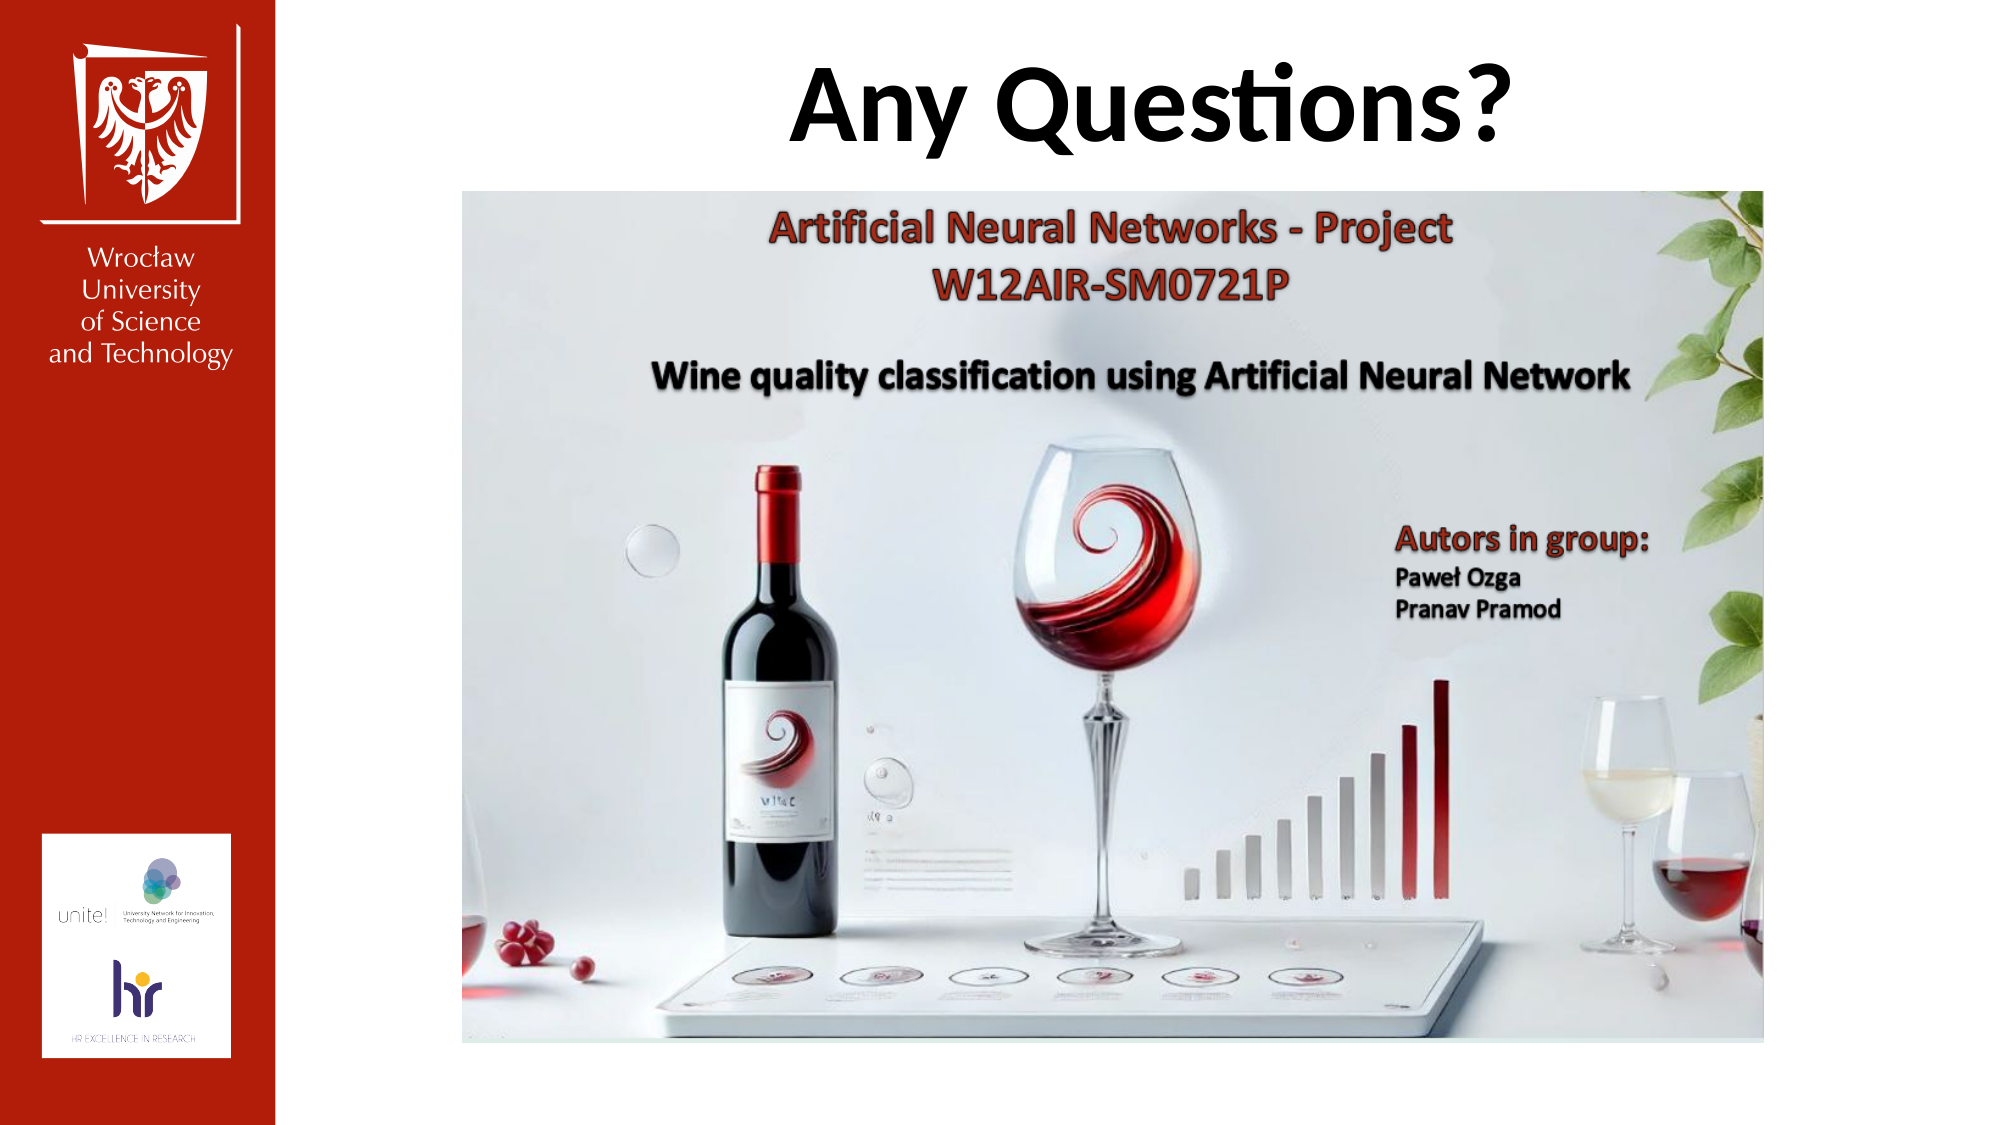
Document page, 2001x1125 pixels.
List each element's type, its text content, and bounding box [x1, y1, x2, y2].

list Any Questions? [788, 16, 1698, 177]
picture [70, 954, 201, 1045]
picture [38, 22, 241, 372]
picture [461, 191, 1764, 1044]
picture [59, 858, 214, 928]
